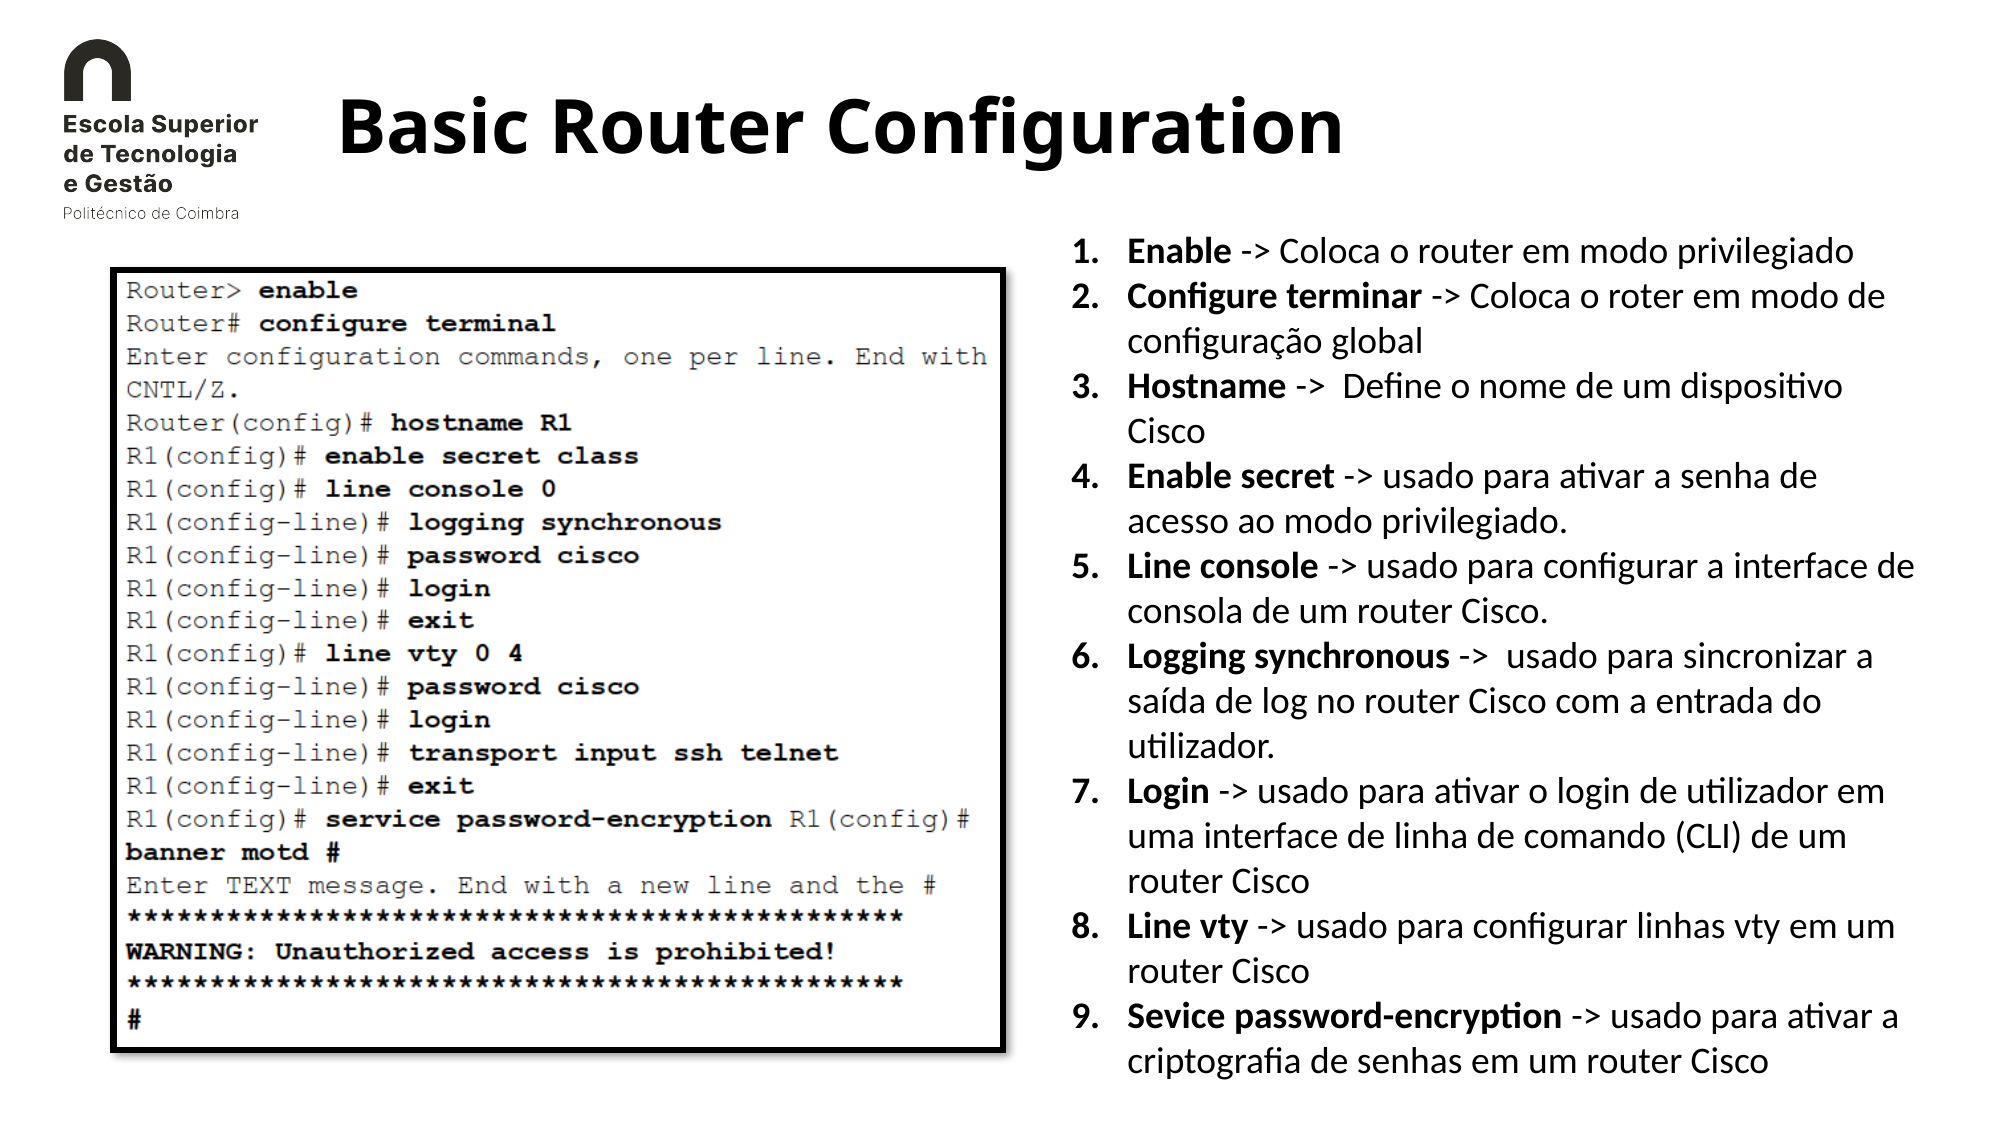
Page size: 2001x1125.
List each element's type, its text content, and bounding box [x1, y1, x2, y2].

text_box Enable -> Coloca o router em modo privilegiado Configure terminar -> Coloca o roter em modo de configuração global Hostname -> Define o nome de um dispositivo Cisco Enable secret -> usado para ativar a senha de acesso ao modo privilegiado. Line console -> usado para configurar a interface de consola de um router Cisco. Logging synchronous -> usado para sincronizar a saída de log no router Cisco com a entrada do utilizador. Login -> usado para ativar o login de utilizador em uma interface de linha de comando (CLI) de um router Cisco Line vty -> usado para configurar linhas vty em um router Cisco Sevice password-encryption -> usado para ativar a criptografia de senhas em um router Cisco [1056, 218, 1940, 1088]
picture [64, 39, 258, 219]
title Basic Router Configuration [301, 39, 1940, 219]
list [116, 273, 1000, 1047]
